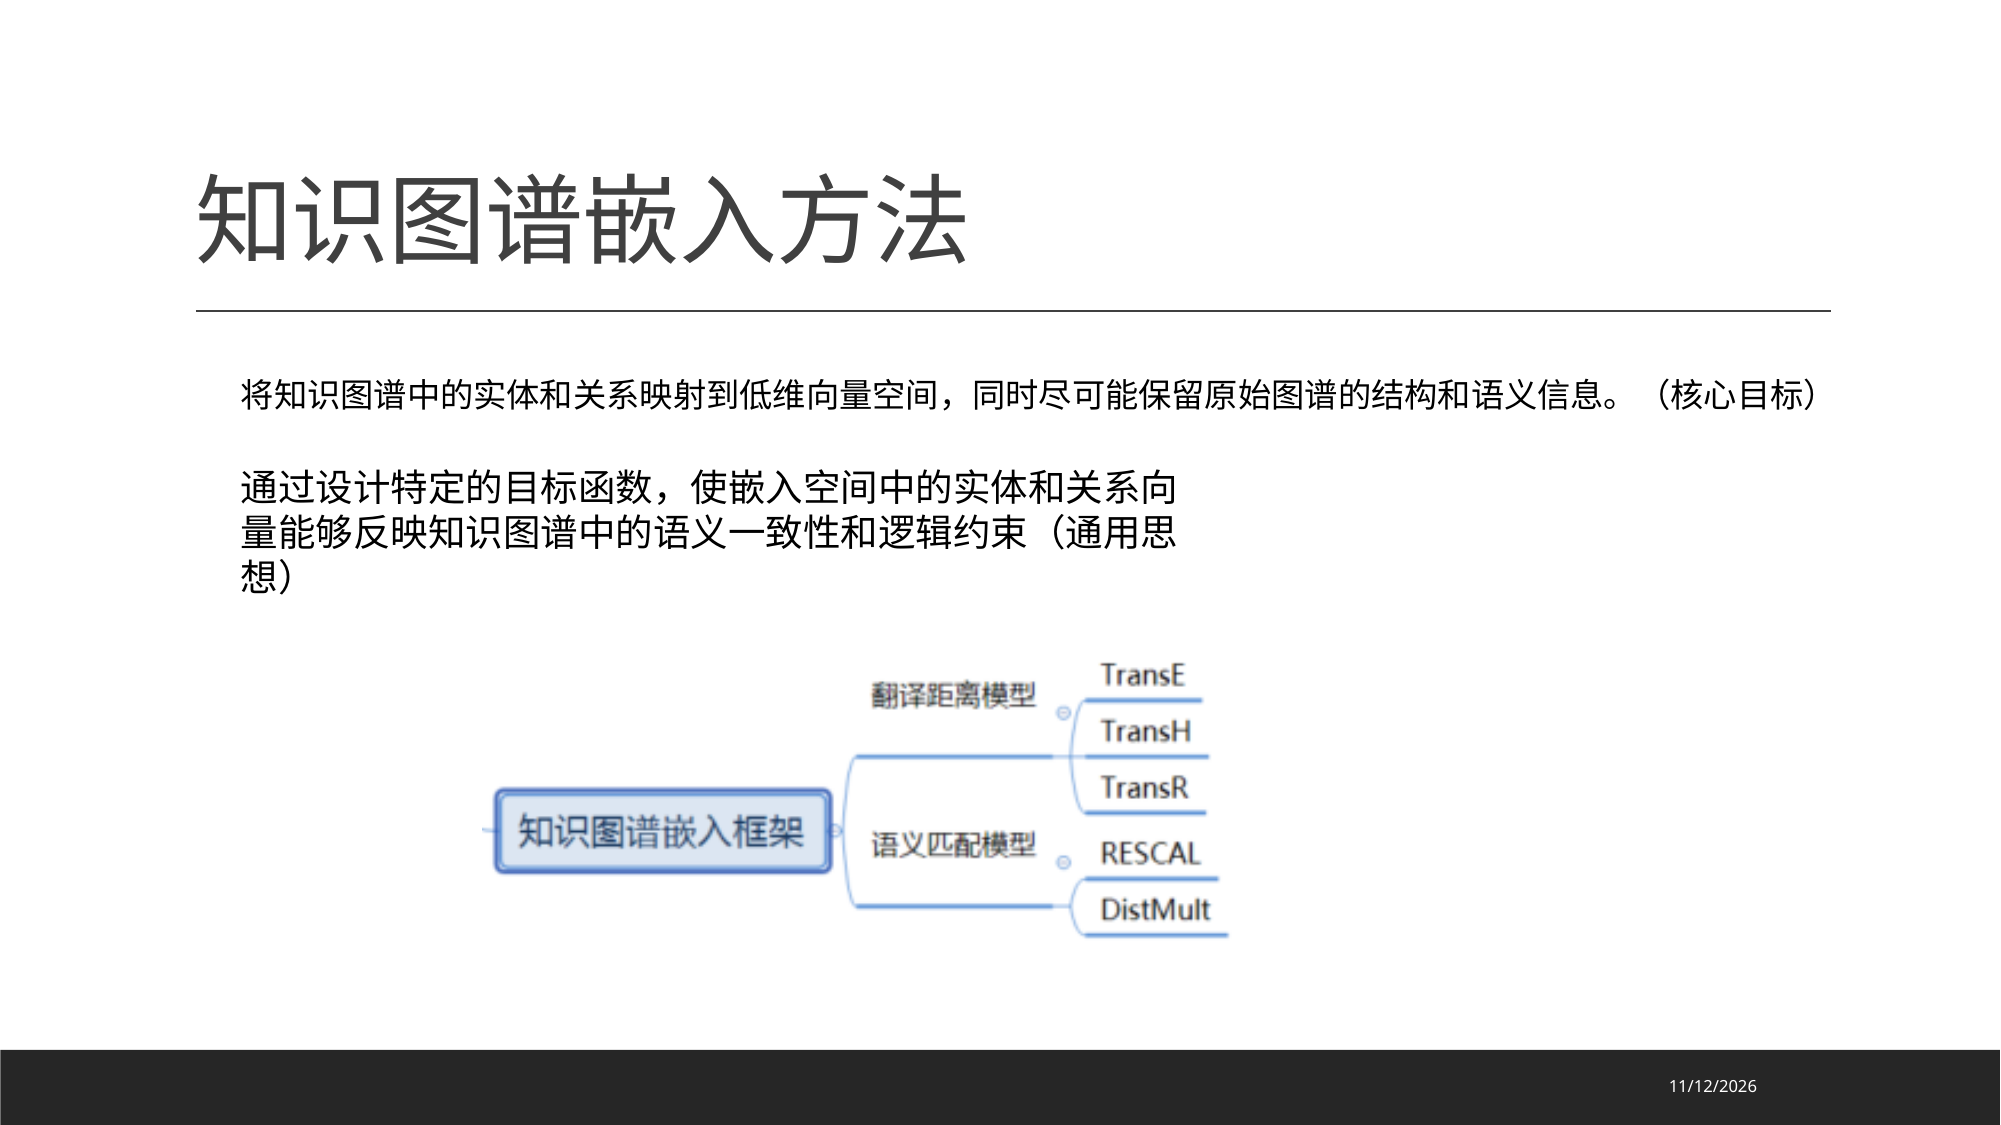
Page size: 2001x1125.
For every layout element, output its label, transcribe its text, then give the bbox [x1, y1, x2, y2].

picture [482, 624, 1290, 989]
title 知识图谱嵌入方法 [180, 47, 1830, 285]
text_box 将知识图谱中的实体和关系映射到低维向量空间，同时尽可能保留原始图谱的结构和语义信息。（核心目标） [226, 367, 1860, 422]
text_box 通过设计特定的目标函数，使嵌入空间中的实体和关系向量能够反映知识图谱中的语义一致性和逻辑约束（通用思想） [226, 456, 1209, 607]
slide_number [1348, 1057, 1773, 1118]
